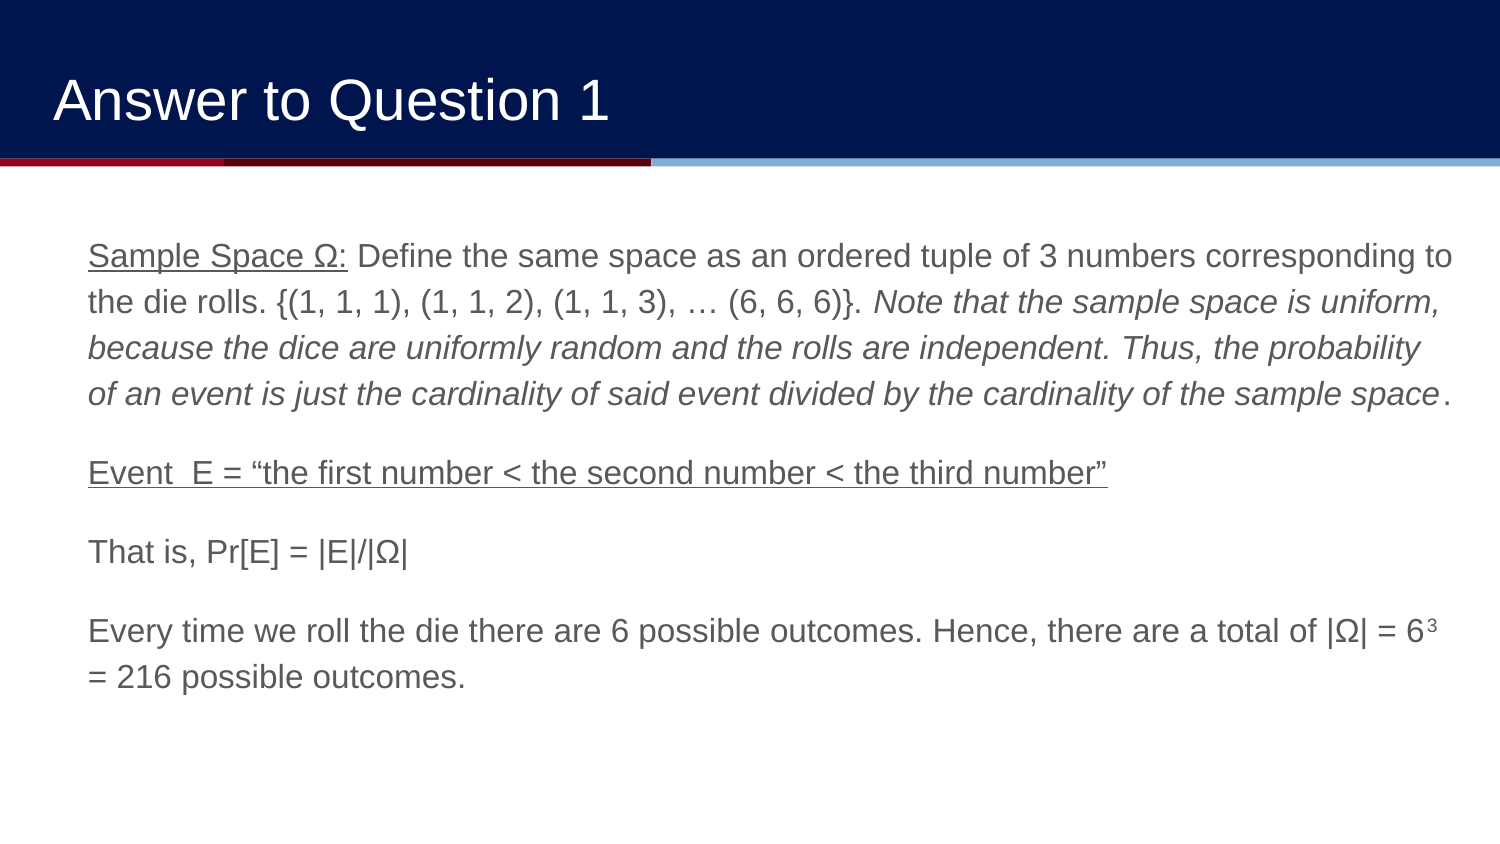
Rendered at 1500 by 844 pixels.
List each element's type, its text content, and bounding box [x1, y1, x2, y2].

list Sample Space Ω: Define the same space as an ordered tuple of 3 numbers corresponding to the die rolls. {(1, 1, 1), (1, 1, 2), (1, 1, 3), … (6, 6, 6)}. Note that the sample space is uniform, because the dice are uniformly random and the rolls are independent. Thus, the probability of an event is just the cardinality of said event divided by the cardinality of the sample space. Event E = “the first number < the second number < the third number” That is, Pr[E] = |E|/|Ω| Every time we roll the die there are 6 possible outcomes. Hence, there are a total of |Ω| = 63 = 216 possible outcomes. [72, 213, 1471, 774]
title Answer to Question 1 [38, 46, 1436, 141]
